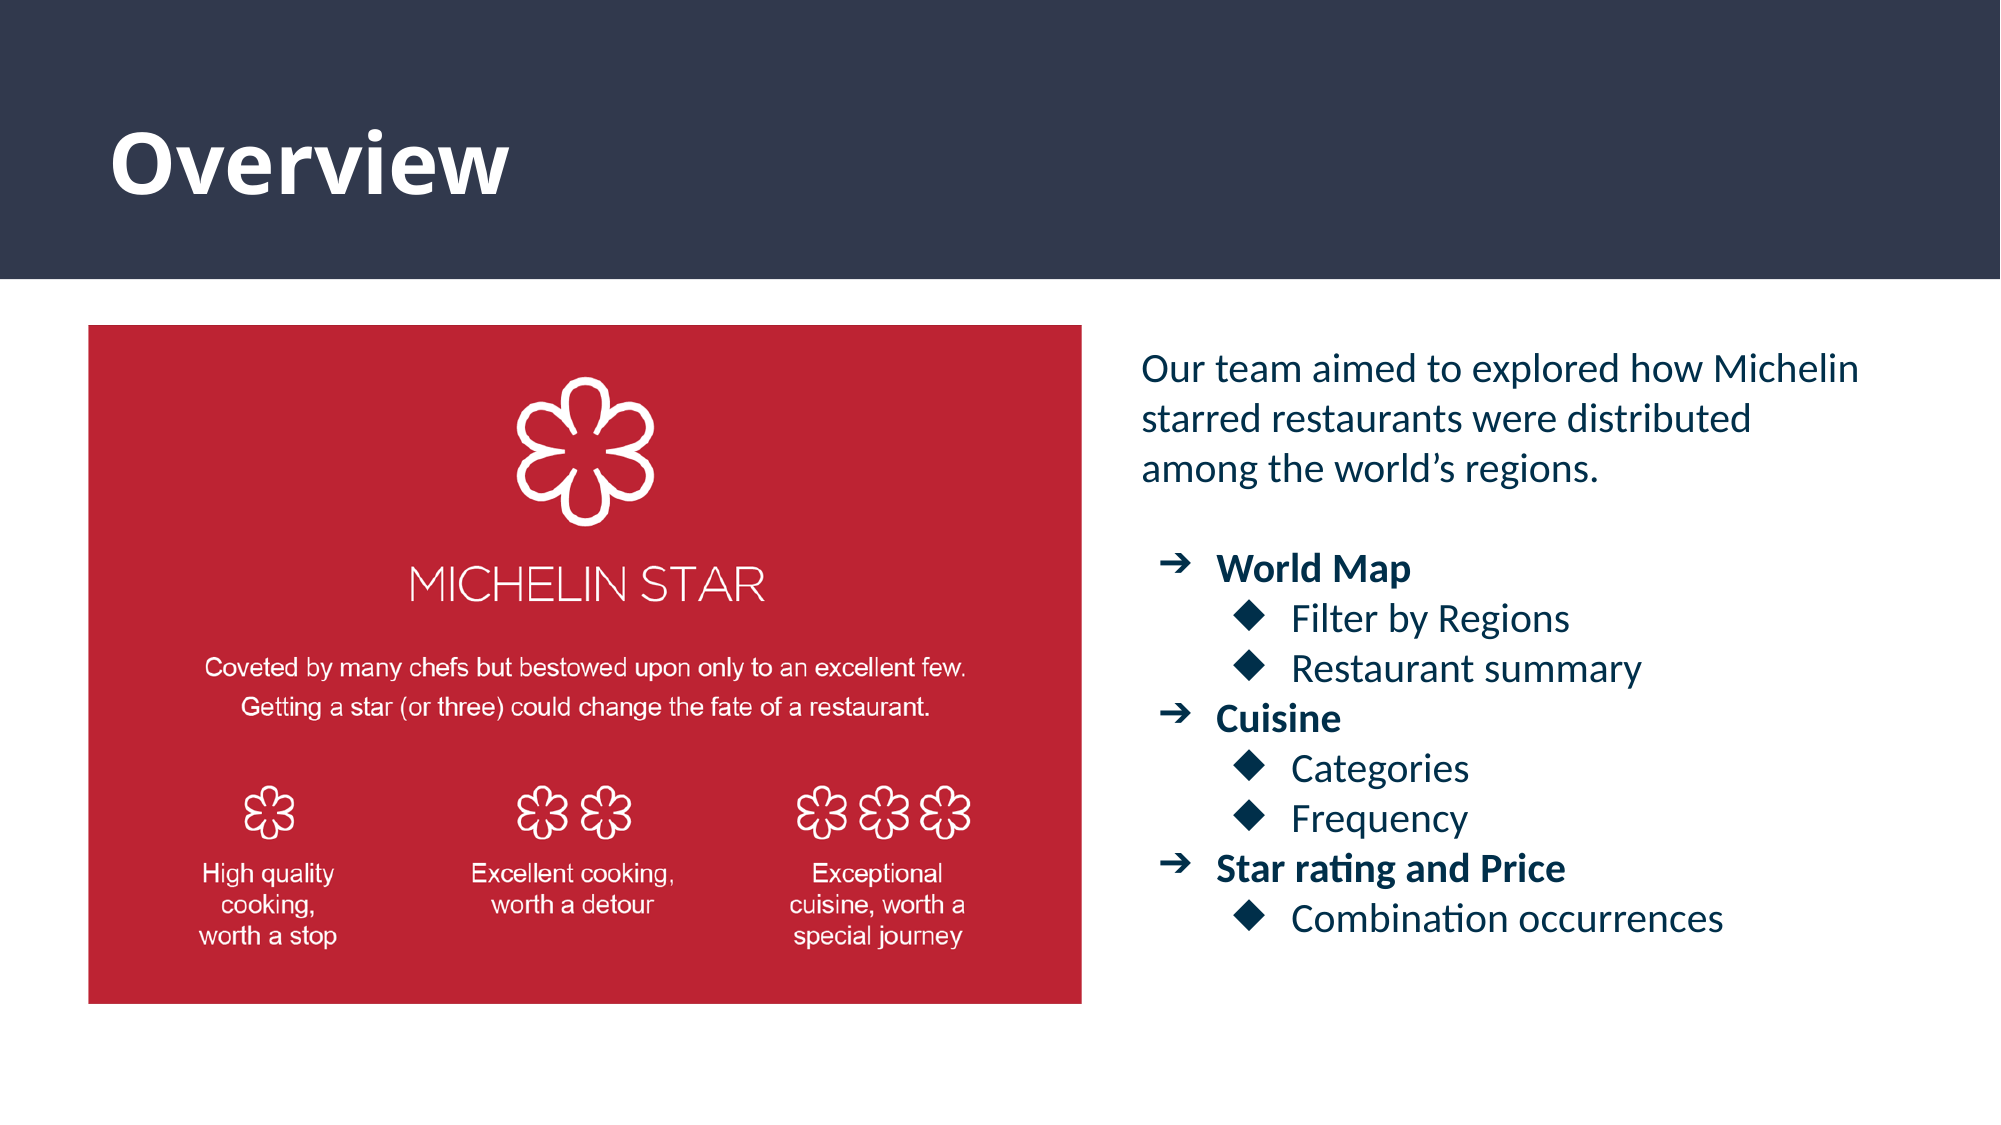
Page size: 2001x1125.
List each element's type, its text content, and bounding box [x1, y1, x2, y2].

text_box Our team aimed to explored how Michelin starred restaurants were distributed among the world’s regions. World Map Filter by Regions Restaurant summary Cuisine Categories Frequency Star rating and Price Combination occurrences [1126, 325, 1894, 956]
picture [88, 325, 1082, 1004]
title Overview [88, 89, 856, 299]
